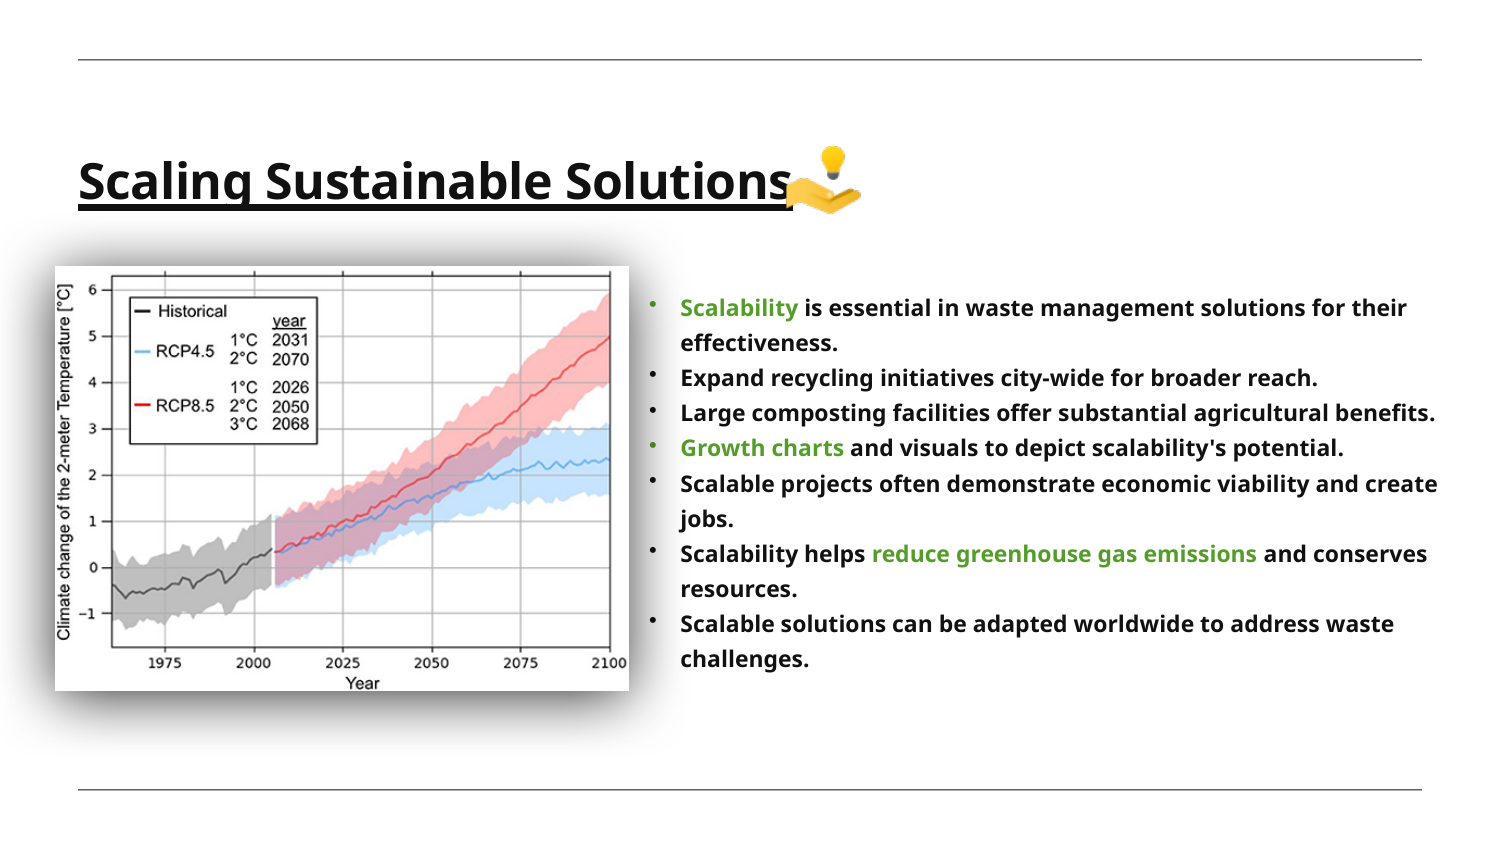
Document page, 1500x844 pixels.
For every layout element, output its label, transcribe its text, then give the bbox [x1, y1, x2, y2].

text_box Scalability is essential in waste management solutions for their effectiveness. Expand recycling initiatives city-wide for broader reach. Large composting facilities offer substantial agricultural benefits. Growth charts and visuals to depict scalability's potential. Scalable projects often demonstrate economic viability and create jobs. Scalability helps reduce greenhouse gas emissions and conserves resources. Scalable solutions can be adapted worldwide to address waste challenges. [673, 285, 1488, 673]
picture [781, 137, 866, 223]
text_box Scaling Sustainable Solutions [78, 149, 781, 210]
picture [55, 266, 629, 691]
